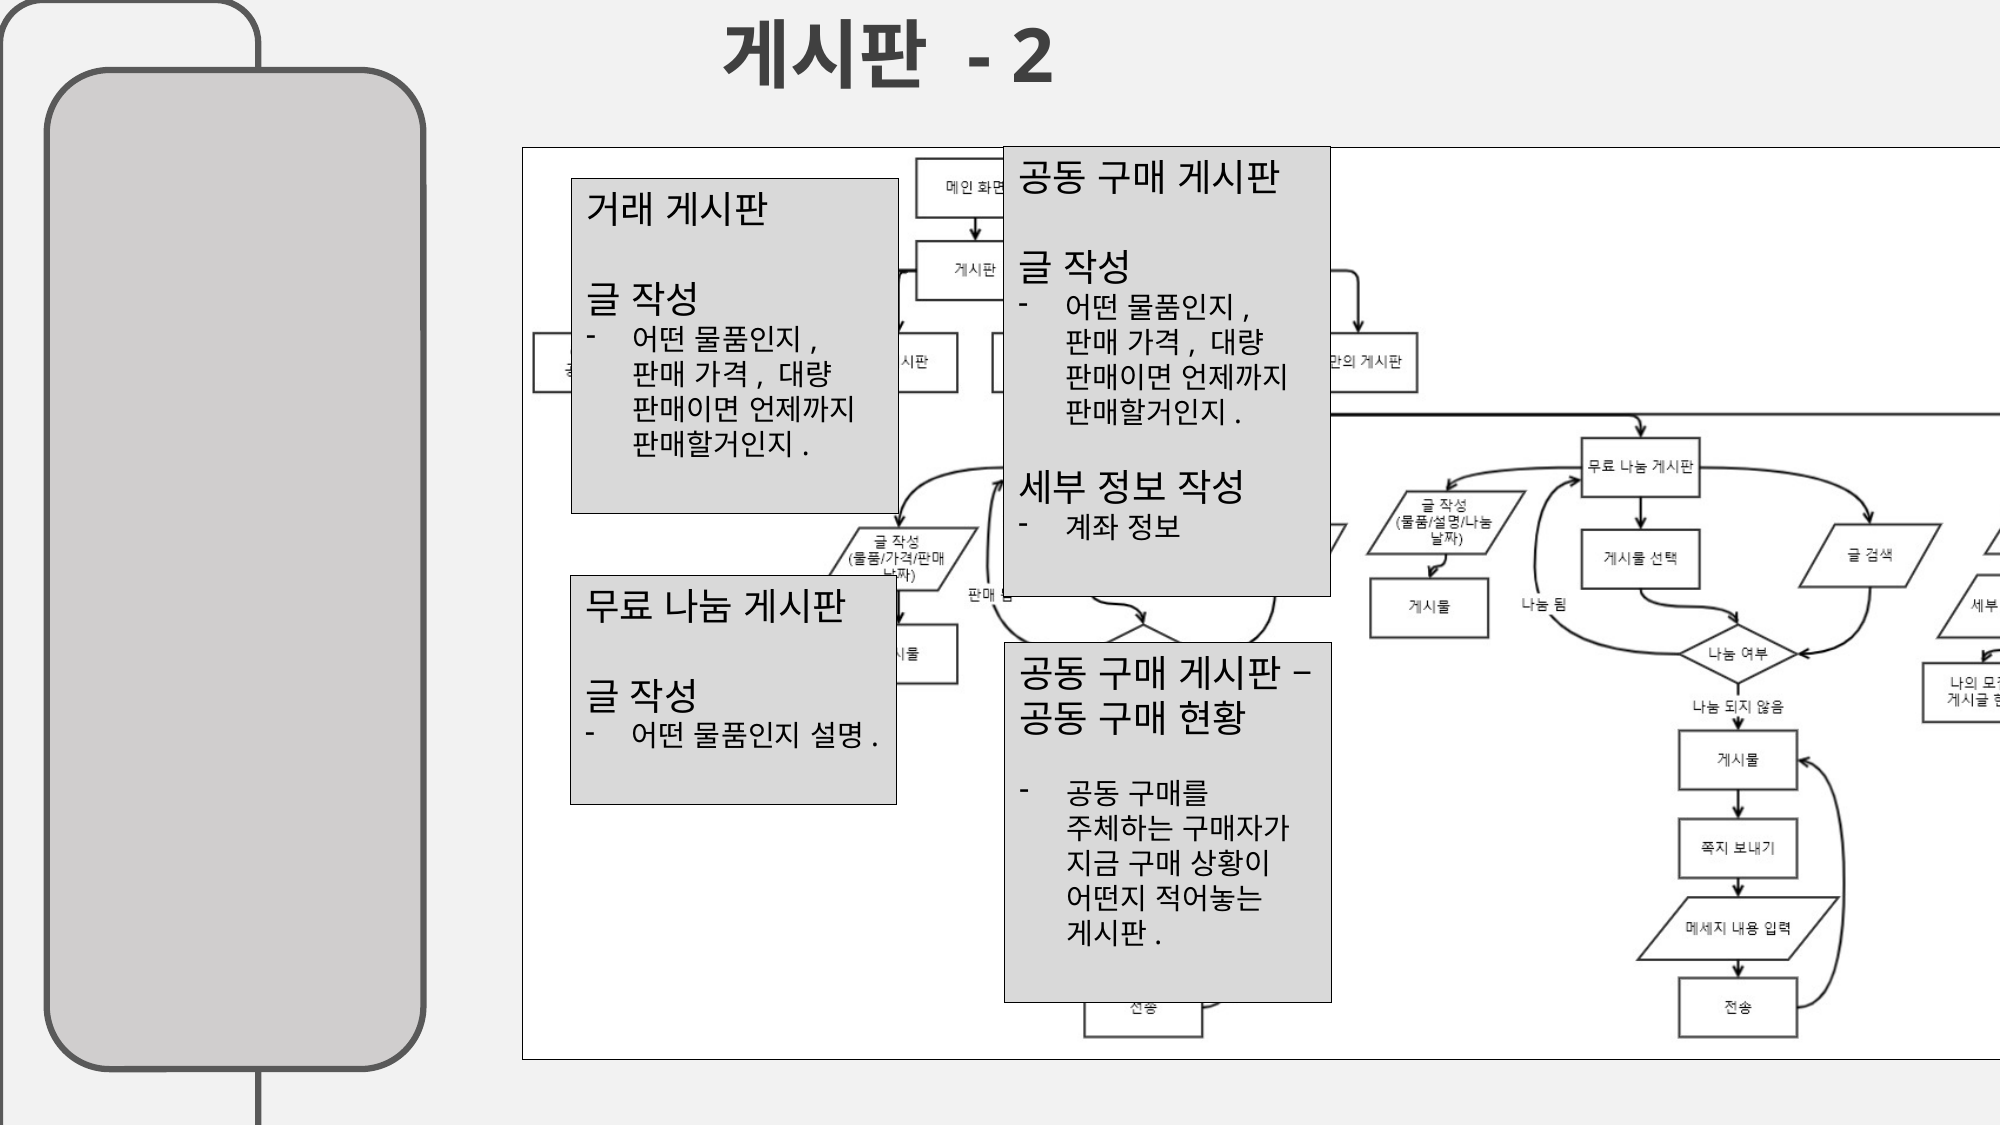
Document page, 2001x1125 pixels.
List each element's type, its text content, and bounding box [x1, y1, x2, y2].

text_box [260, 119, 490, 1112]
text_box [0, 0, 260, 1125]
picture [522, 147, 2000, 1060]
text_box [45, 68, 425, 1071]
text_box 게시판 - 2 [706, 0, 1511, 105]
